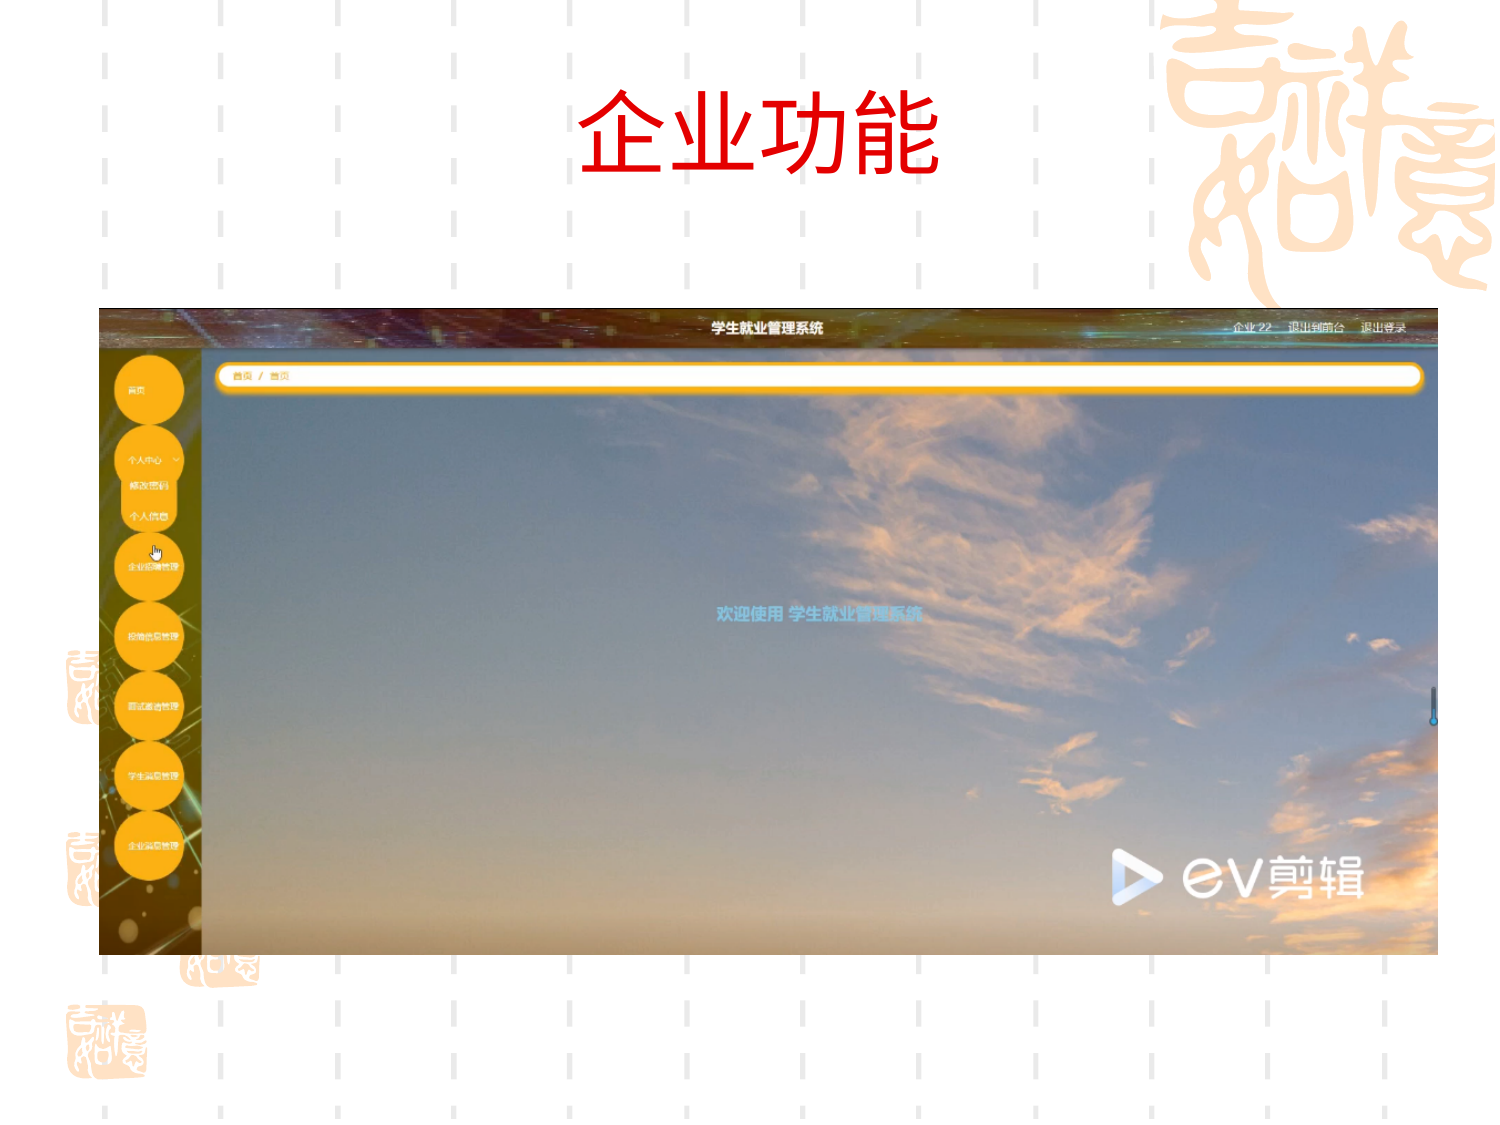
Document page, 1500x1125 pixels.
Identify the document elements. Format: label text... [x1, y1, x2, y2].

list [99, 307, 1438, 955]
title 企业功能 [37, 37, 1439, 226]
